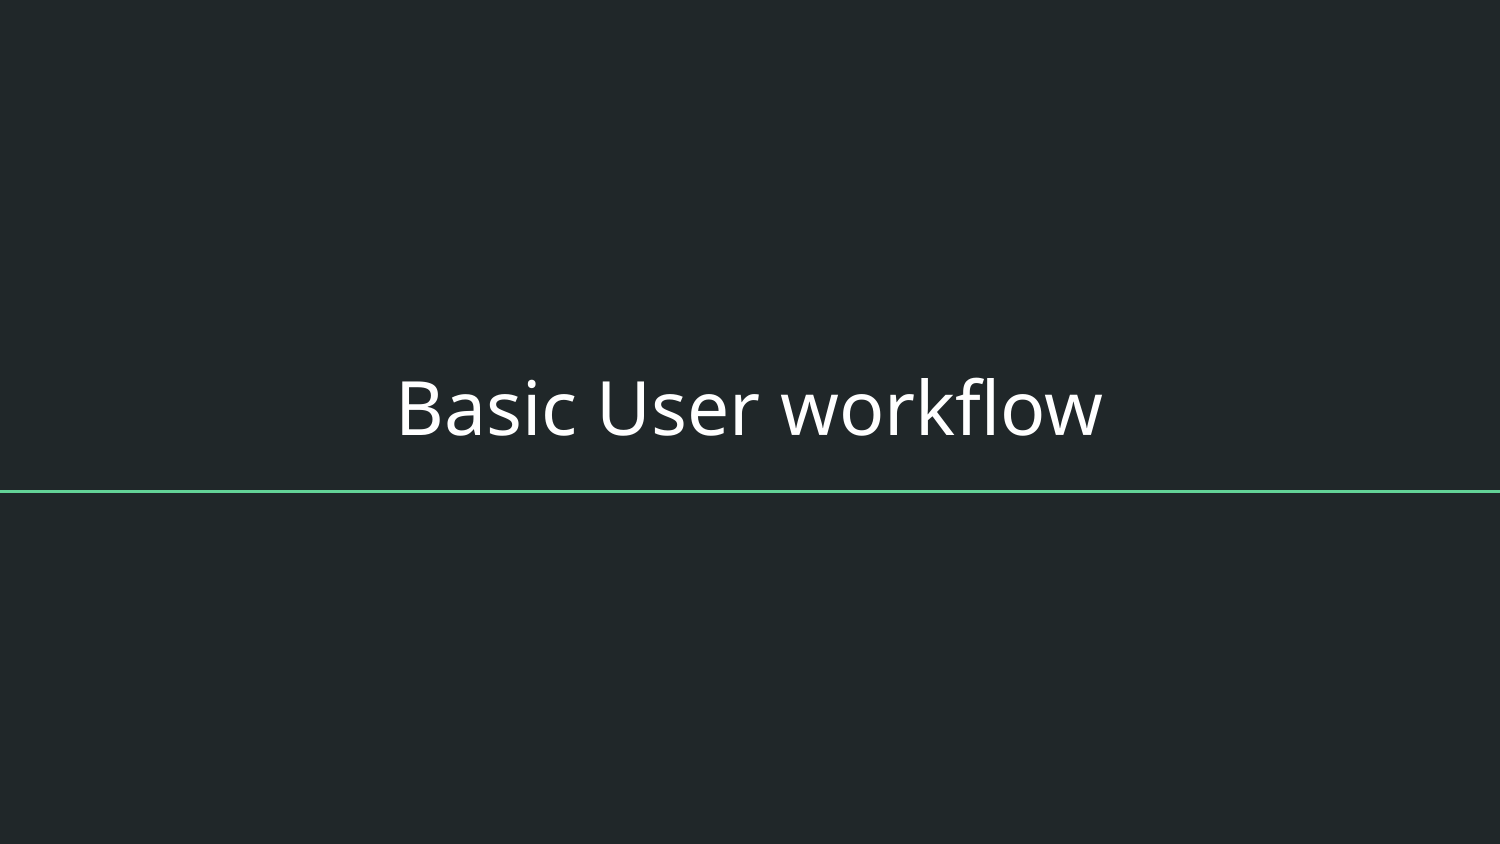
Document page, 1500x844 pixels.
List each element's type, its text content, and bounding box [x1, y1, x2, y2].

title Basic User workflow [83, 336, 1417, 466]
